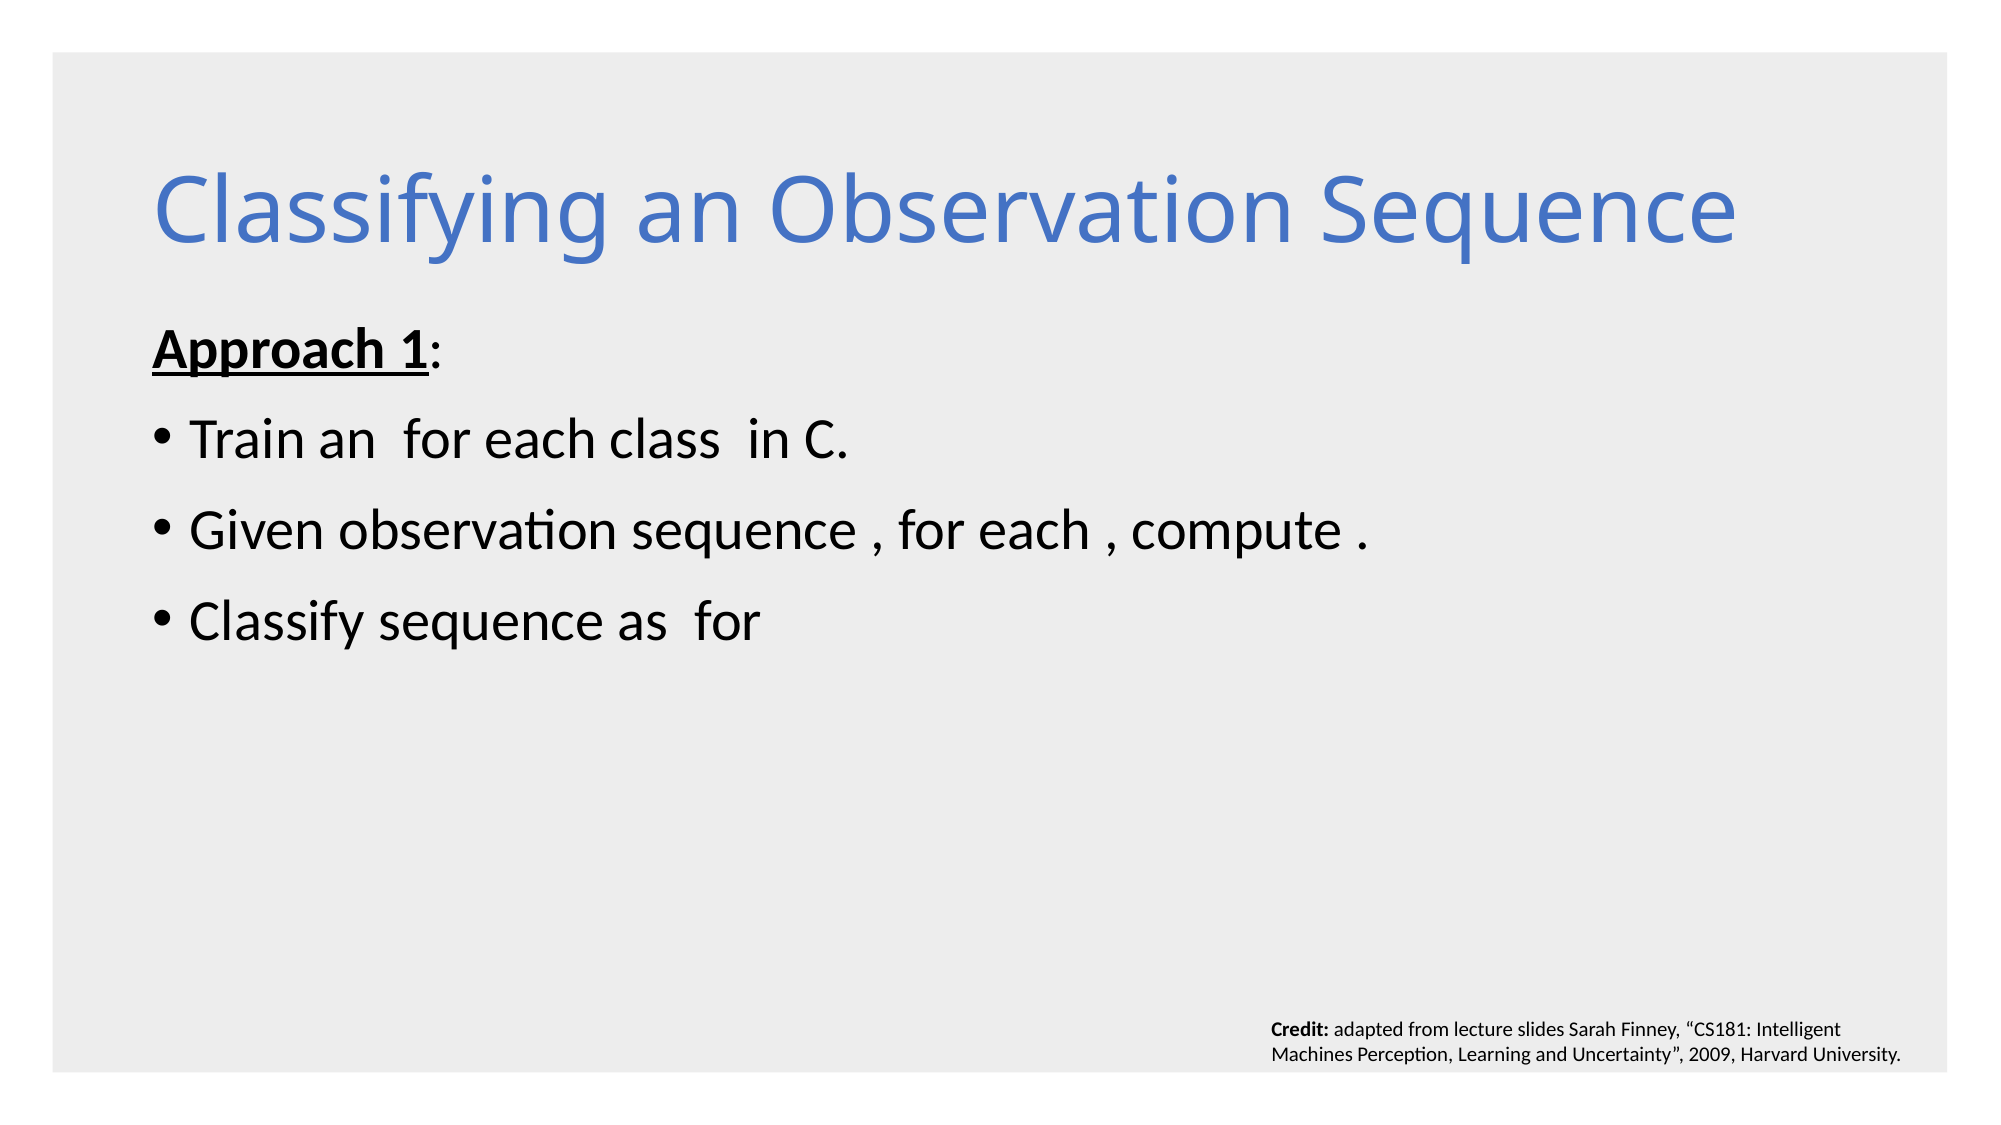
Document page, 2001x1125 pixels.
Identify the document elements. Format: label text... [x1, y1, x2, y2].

text_box Credit: adapted from lecture slides Sarah Finney, “CS181: Intelligent Machines Perception, Learning and Uncertainty”, 2009, Harvard University. [1256, 1008, 1931, 1073]
text_box [52, 51, 1948, 1073]
title Classifying an Observation Sequence [137, 103, 1863, 322]
